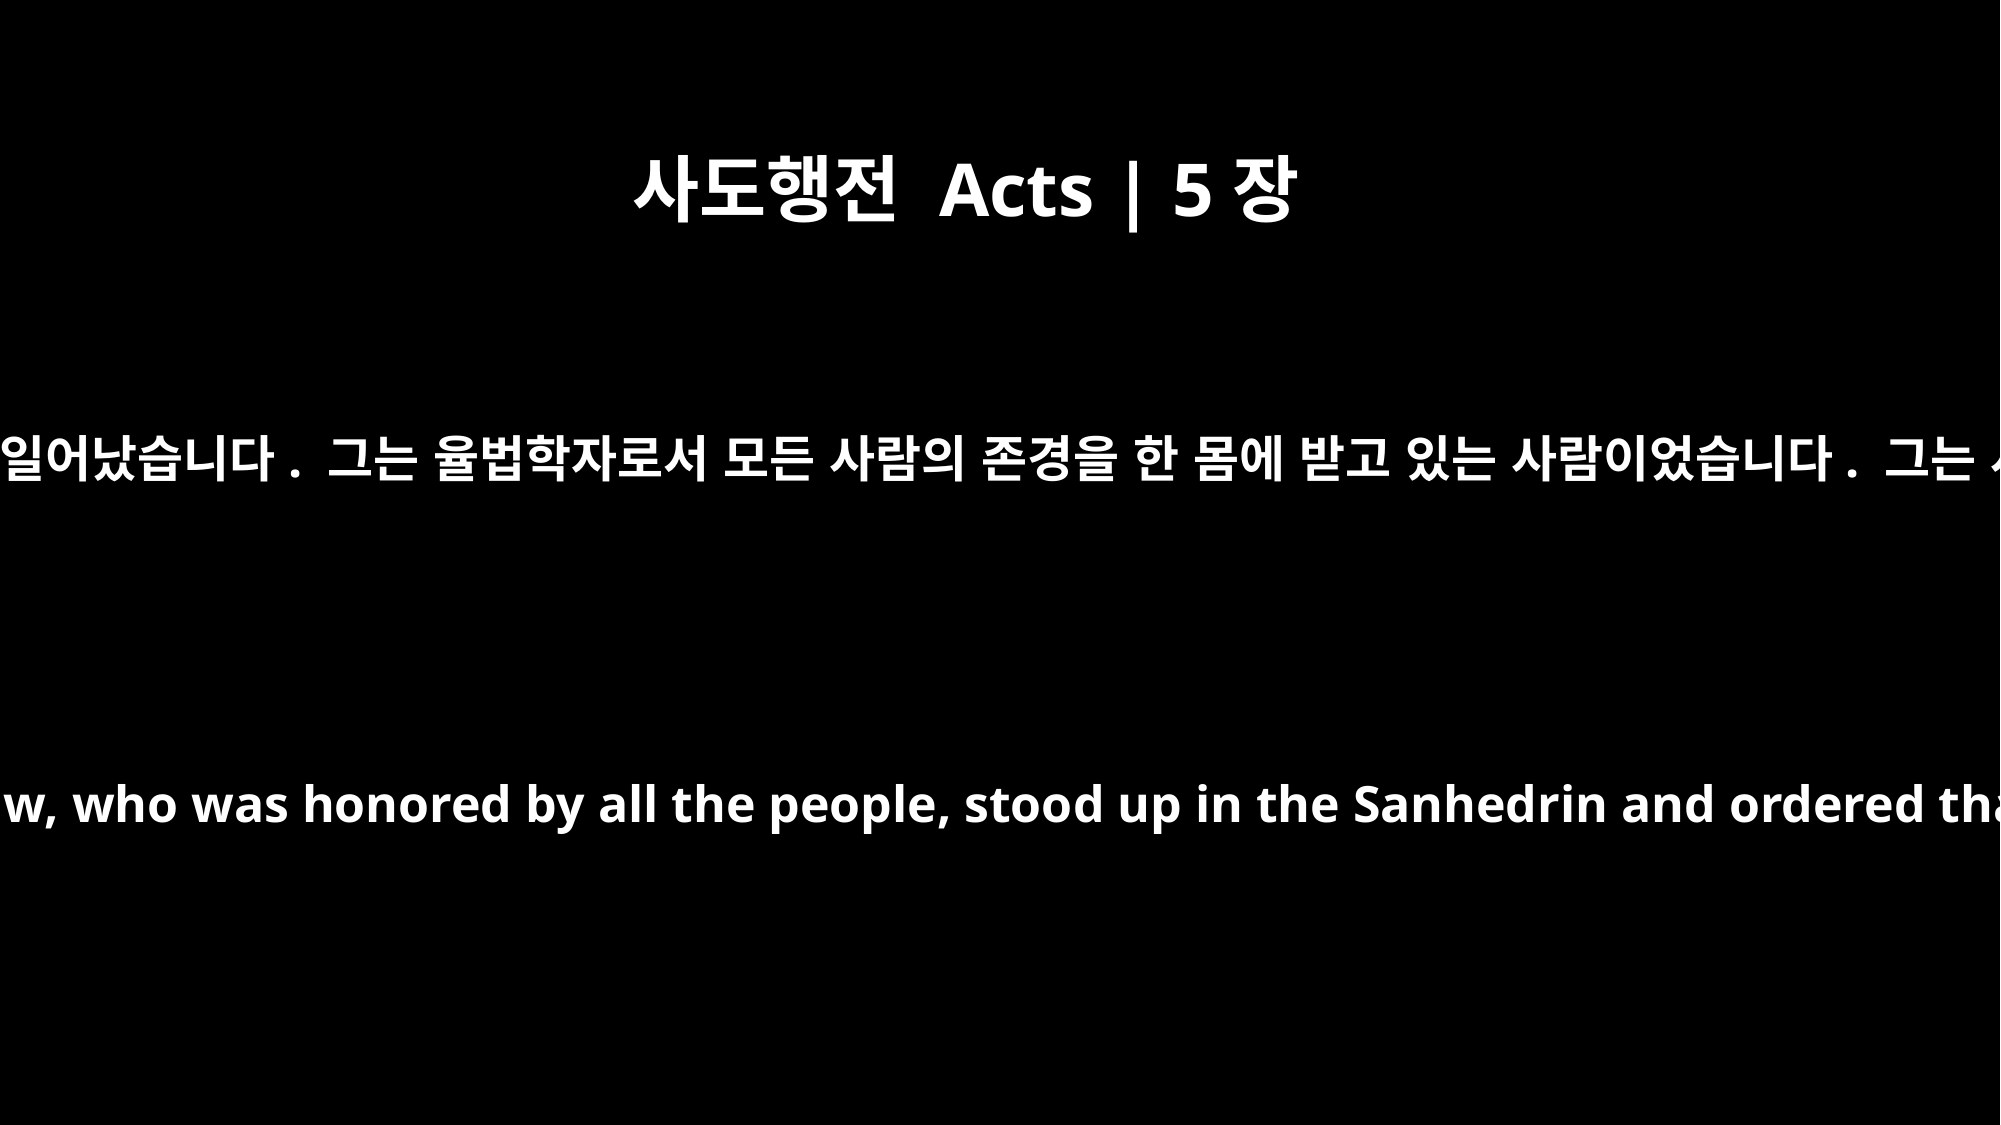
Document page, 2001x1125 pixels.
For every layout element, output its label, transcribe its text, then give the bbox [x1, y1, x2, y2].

text_box But a Pharisee named Gamaliel, a teacher of the law, who was honored by all the people, stood up in the Sanhedrin and ordered that the men be put outside for a little while. [0, 764, 2000, 840]
text_box 사도행전 Acts | 5장 [617, 136, 1315, 239]
text_box 34 그런데 가말리엘이라는 한 바리새파 사람이 공회 가운데 일어났습니다. 그는 율법학자로서 모든 사람의 존경을 한 몸에 받고 있는 사람이었습니다. 그는 사도들을 잠시 공의회 밖으로 내보내라고 명령하고는 [0, 359, 2000, 495]
